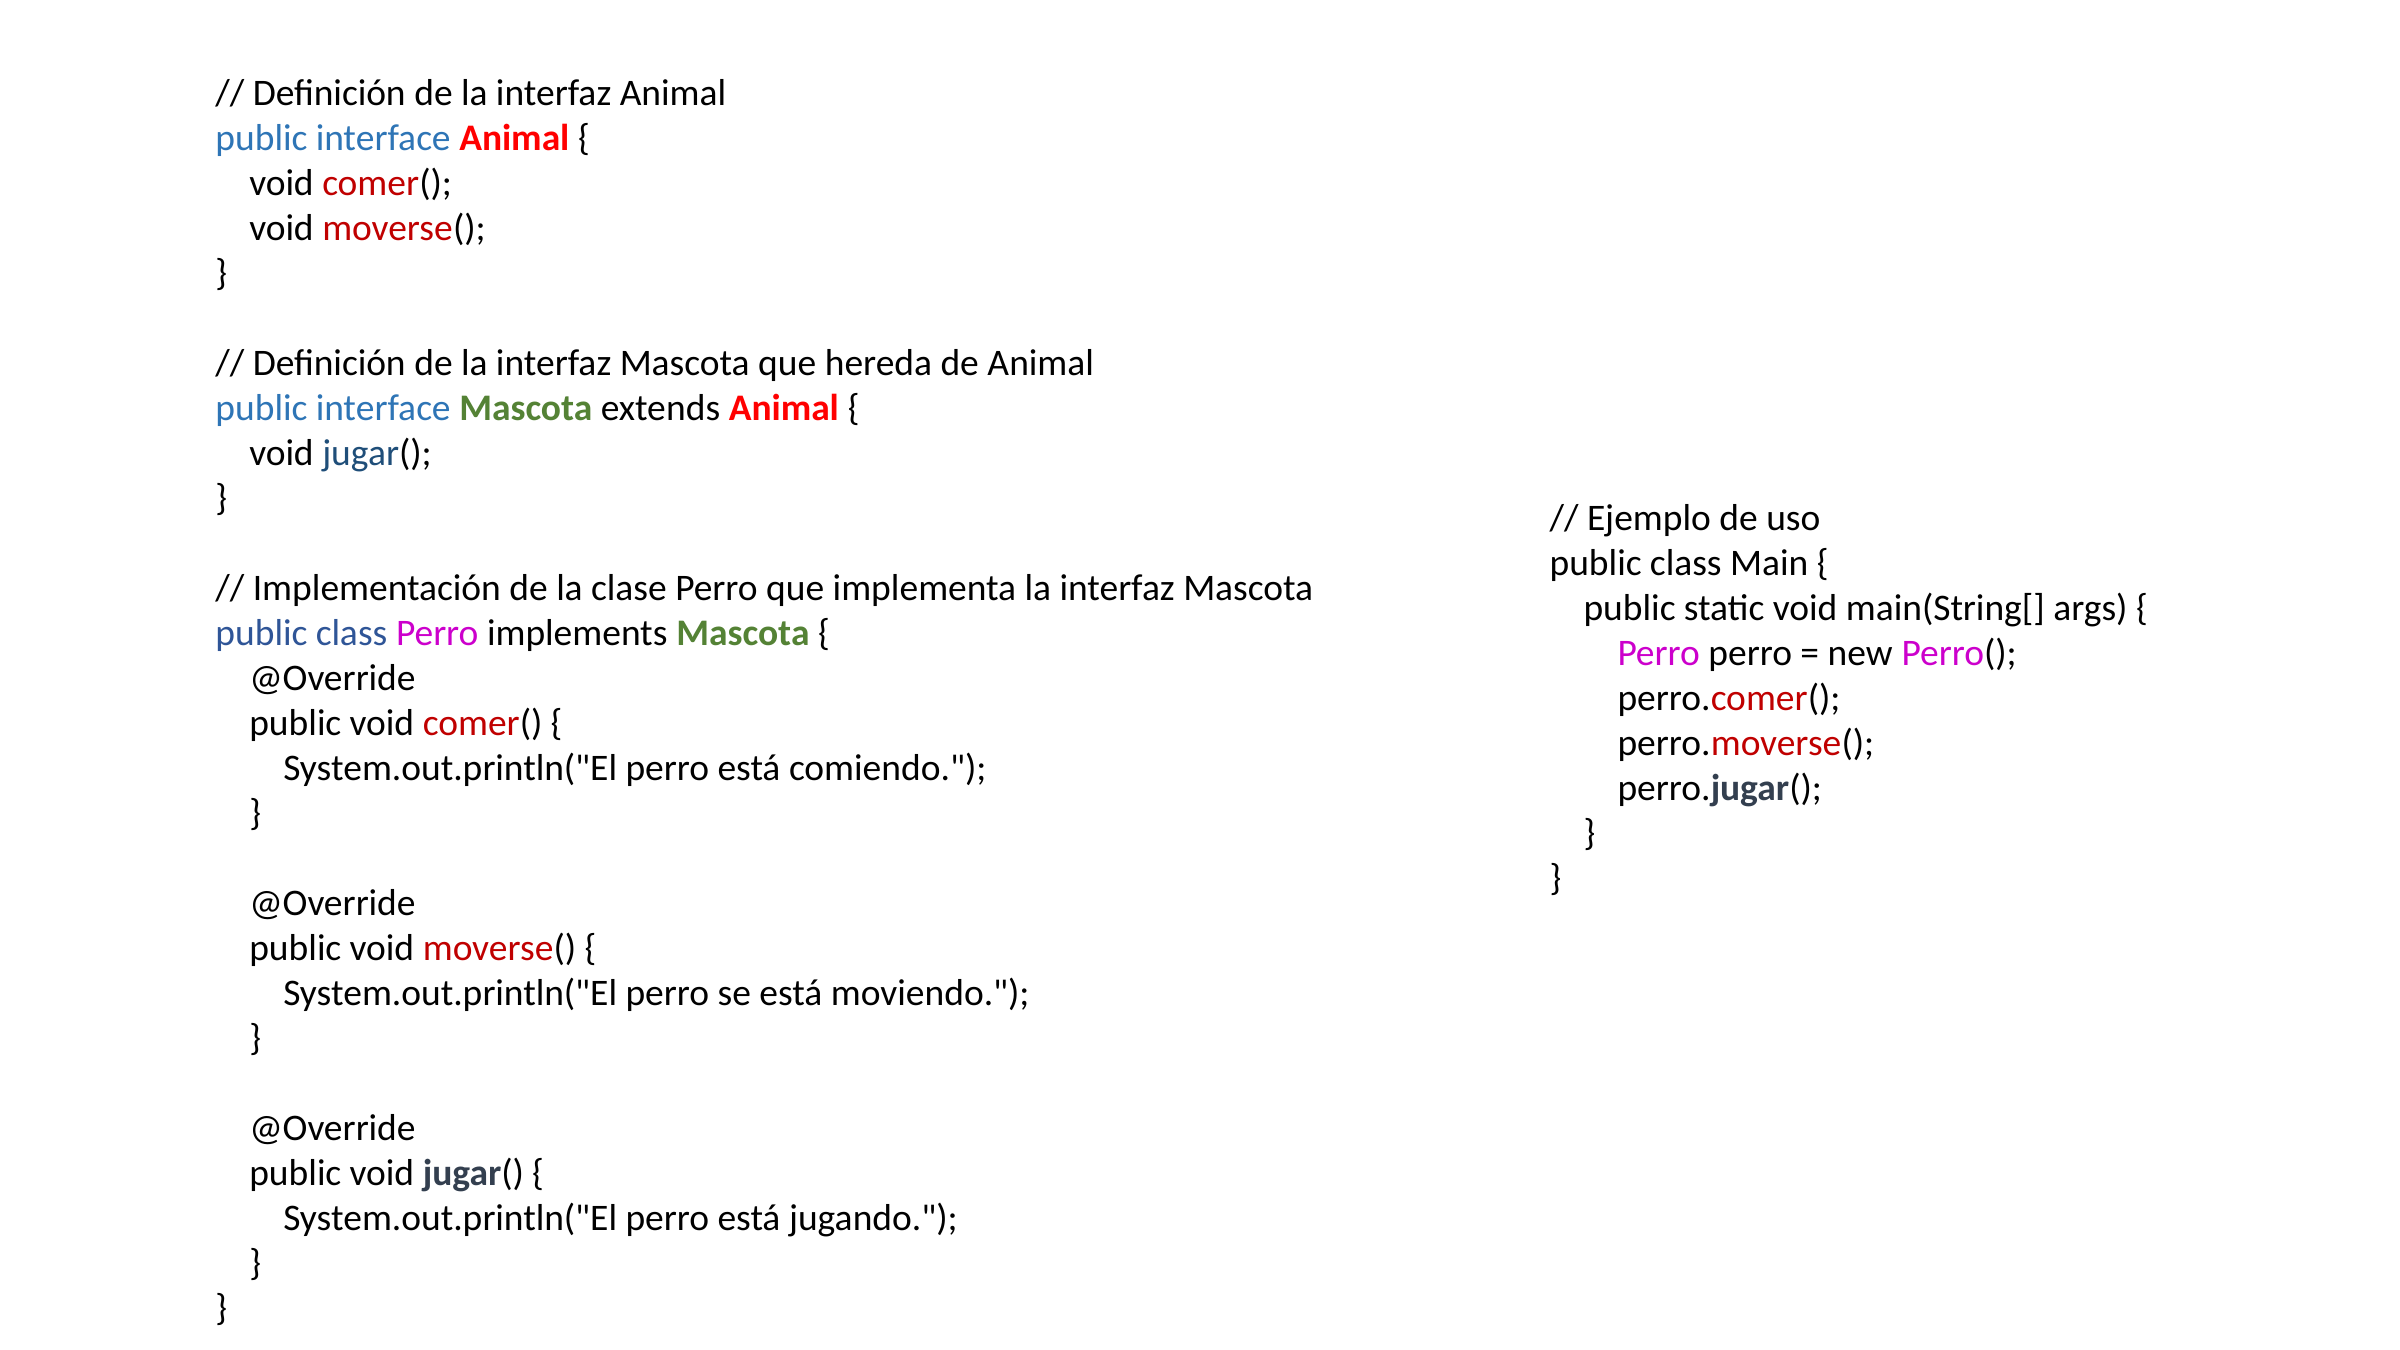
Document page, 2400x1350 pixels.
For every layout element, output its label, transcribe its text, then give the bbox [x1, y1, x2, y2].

text_box // Ejemplo de uso public class Main { public static void main(String[] args) { Perro perro = new Perro(); perro.comer(); perro.moverse(); perro.jugar(); } } [1534, 440, 2292, 905]
text_box // Definición de la interfaz Animal public interface Animal { void comer(); void moverse(); } // Definición de la interfaz Mascota que hereda de Animal public interface Mascota extends Animal { void jugar(); } // Implementación de la clase Perro que implementa la interfaz Mascota public class Perro implements Mascota { @Override public void comer() { System.out.println("El perro está comiendo."); } @Override public void moverse() { System.out.println("El perro se está moviendo."); } @Override public void jugar() { System.out.println("El perro está jugando."); } } [200, 60, 1401, 1350]
